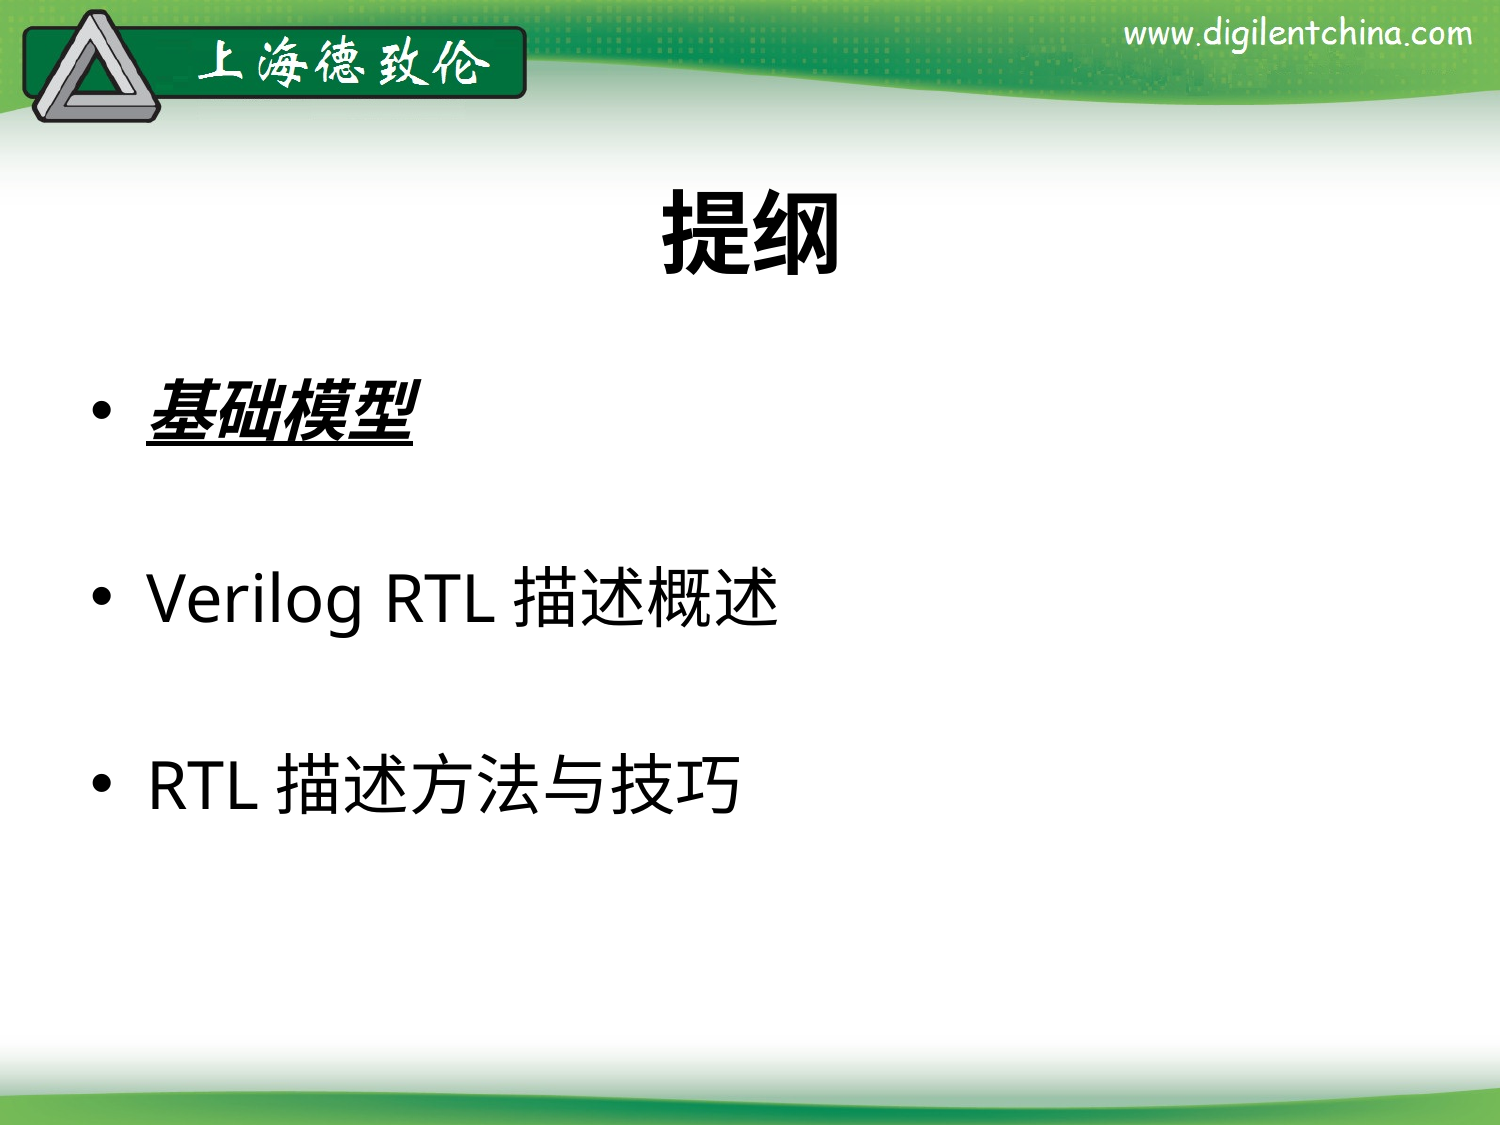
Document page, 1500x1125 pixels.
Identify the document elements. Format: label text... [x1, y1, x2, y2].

picture [0, 0, 1500, 1125]
title 提纲 [76, 137, 1427, 325]
list 基础模型 Verilog RTL描述概述 RTL描述方法与技巧 [75, 361, 1425, 1005]
